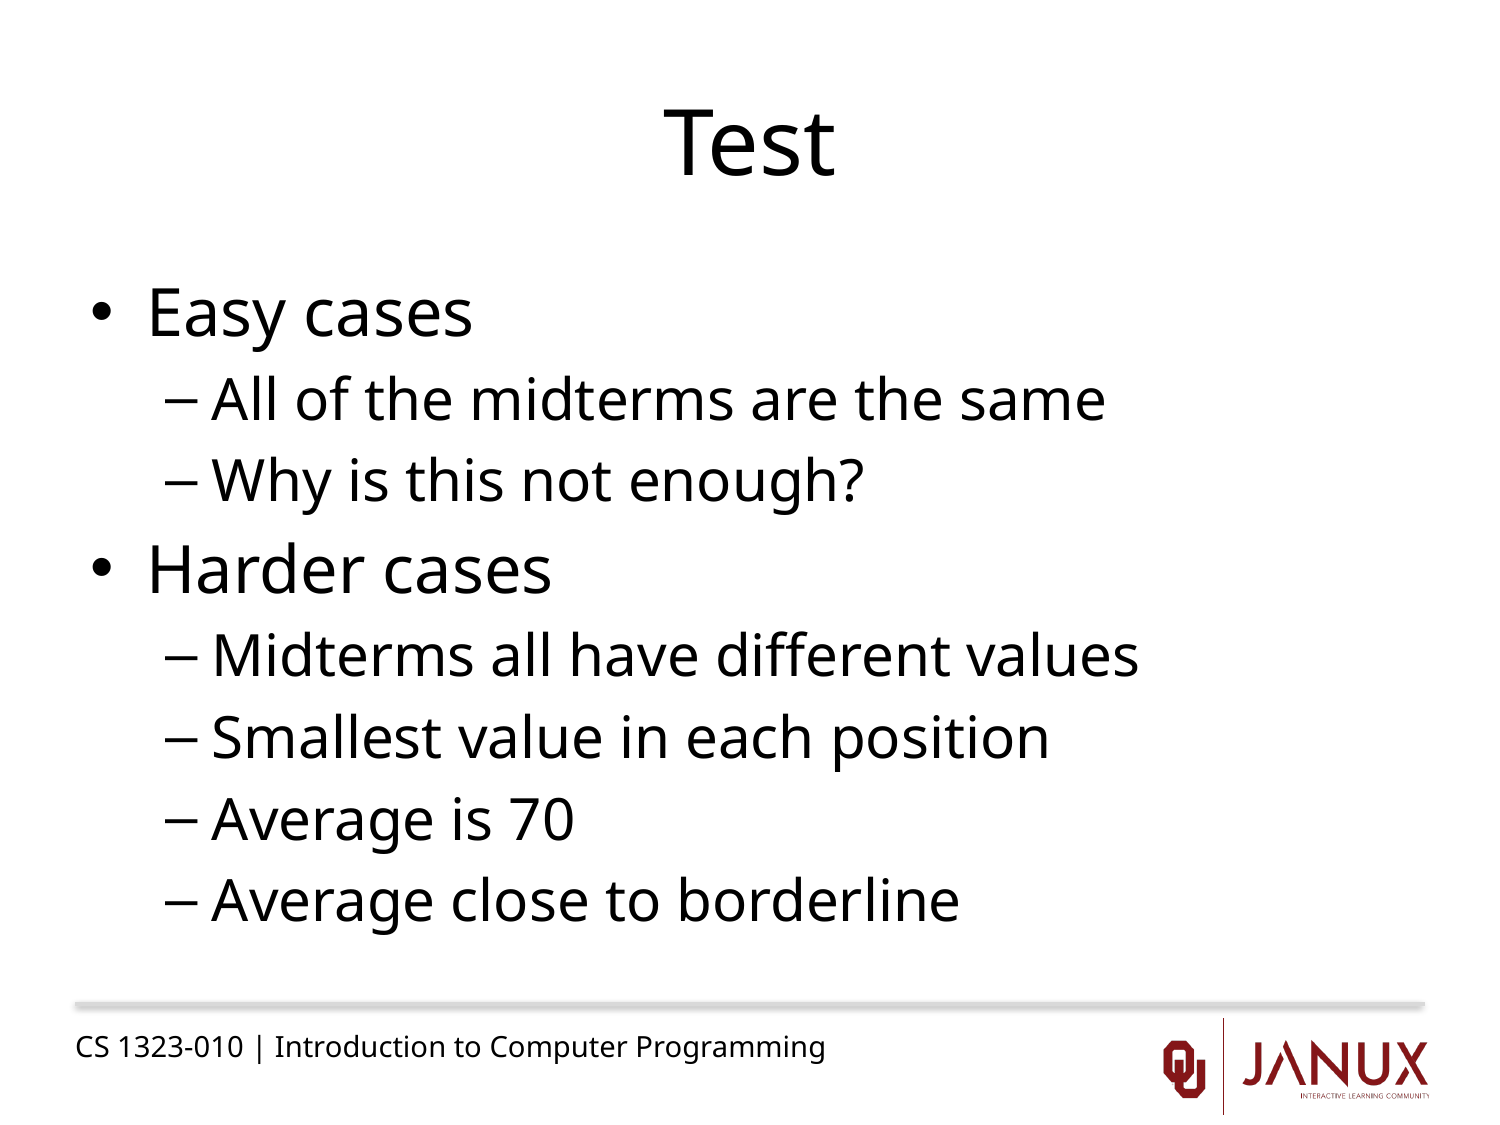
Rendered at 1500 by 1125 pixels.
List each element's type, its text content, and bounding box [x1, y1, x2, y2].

title Test [75, 45, 1425, 233]
list Easy cases All of the midterms are the same Why is this not enough? Harder cases Midterms all have different values Smallest value in each position Average is 70 Average close to borderline [75, 262, 1425, 1005]
